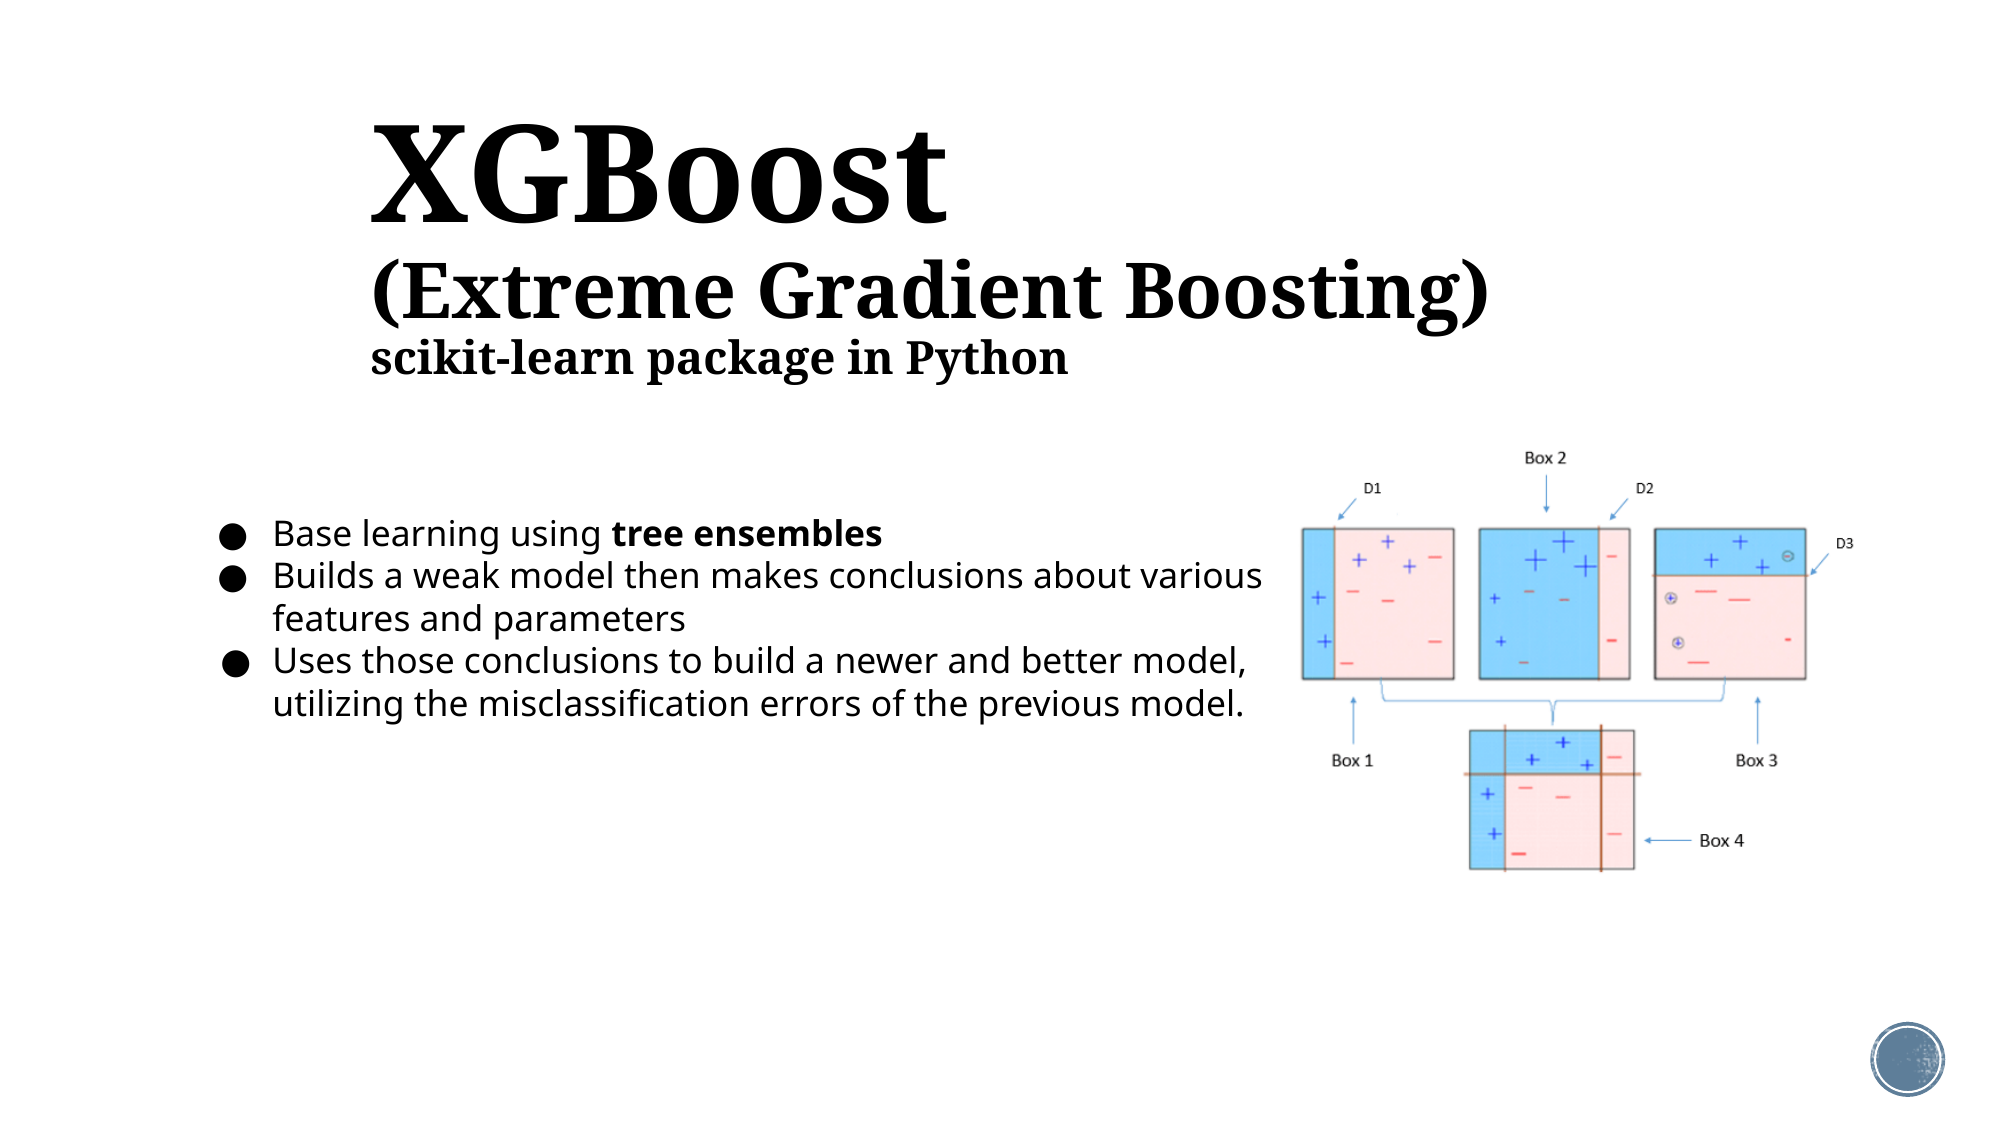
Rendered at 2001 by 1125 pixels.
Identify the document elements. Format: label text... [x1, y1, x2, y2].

text_box Base learning using tree ensembles Builds a weak model then makes conclusions about various features and parameters Uses those conclusions to build a newer and better model, utilizing the misclassification errors of the previous model. [182, 496, 1268, 844]
picture [1870, 1021, 1946, 1097]
title XGBoost (Extreme Gradient Boosting) scikit-learn package in Python [355, 81, 1551, 409]
picture [1273, 436, 1907, 904]
